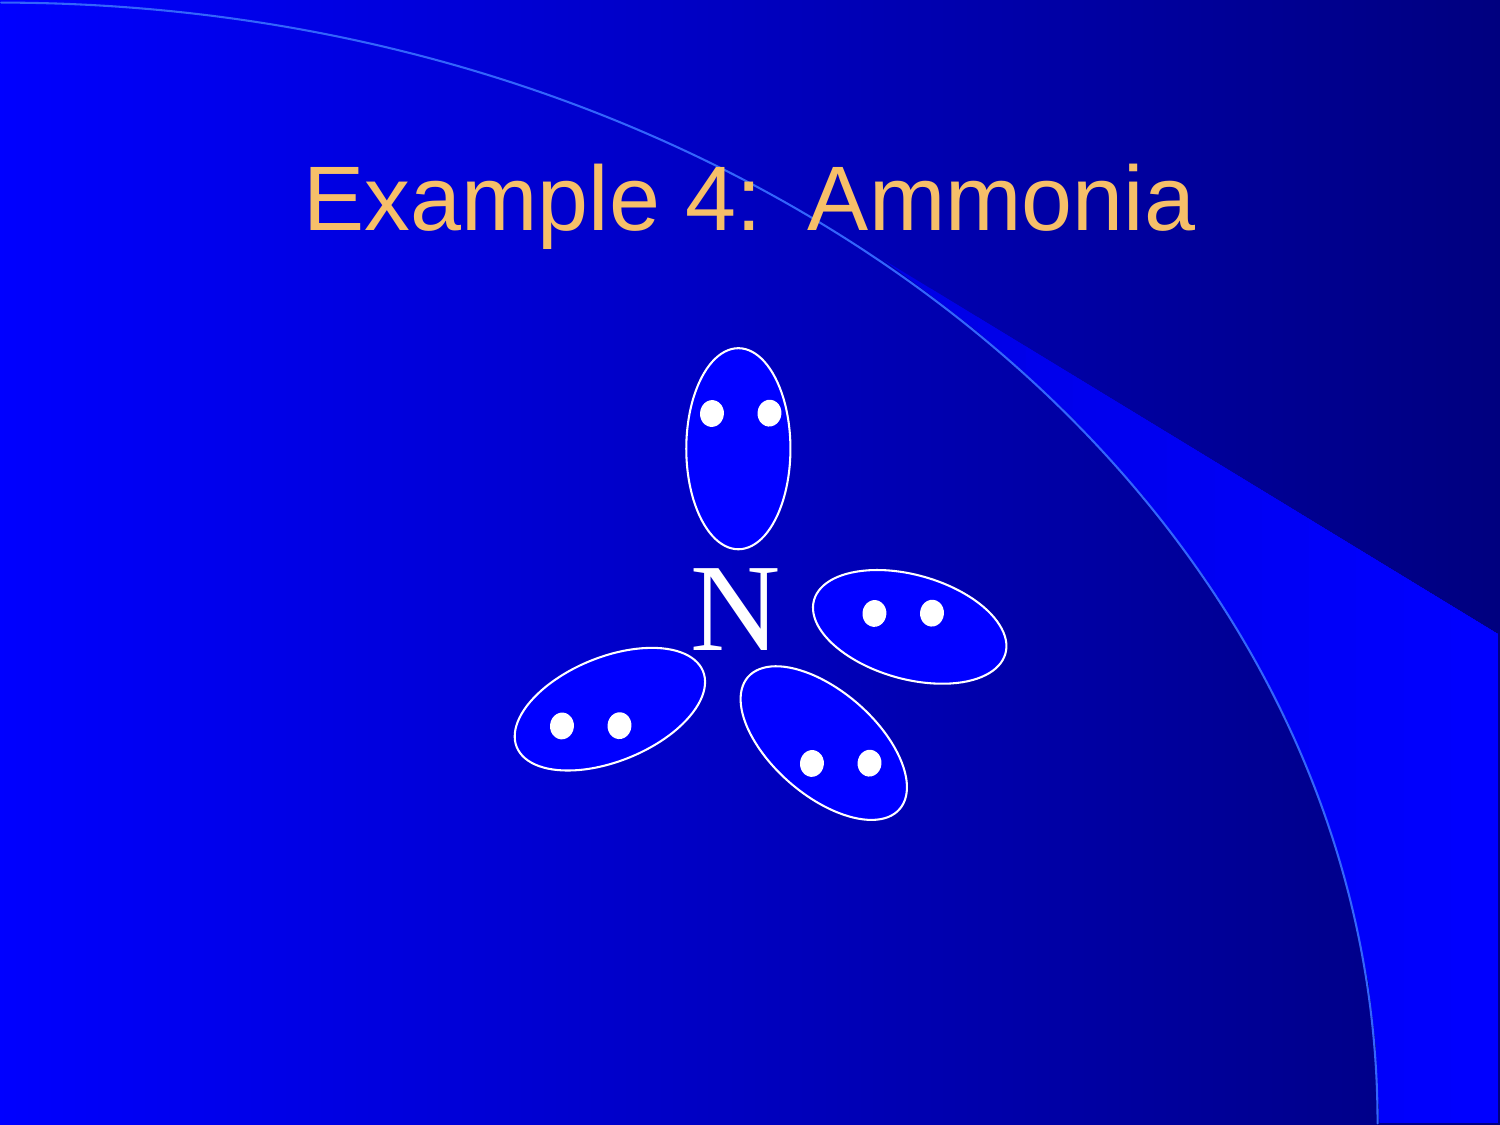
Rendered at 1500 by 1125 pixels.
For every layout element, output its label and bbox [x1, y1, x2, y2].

title [111, 99, 1388, 288]
text_box [514, 348, 1007, 820]
